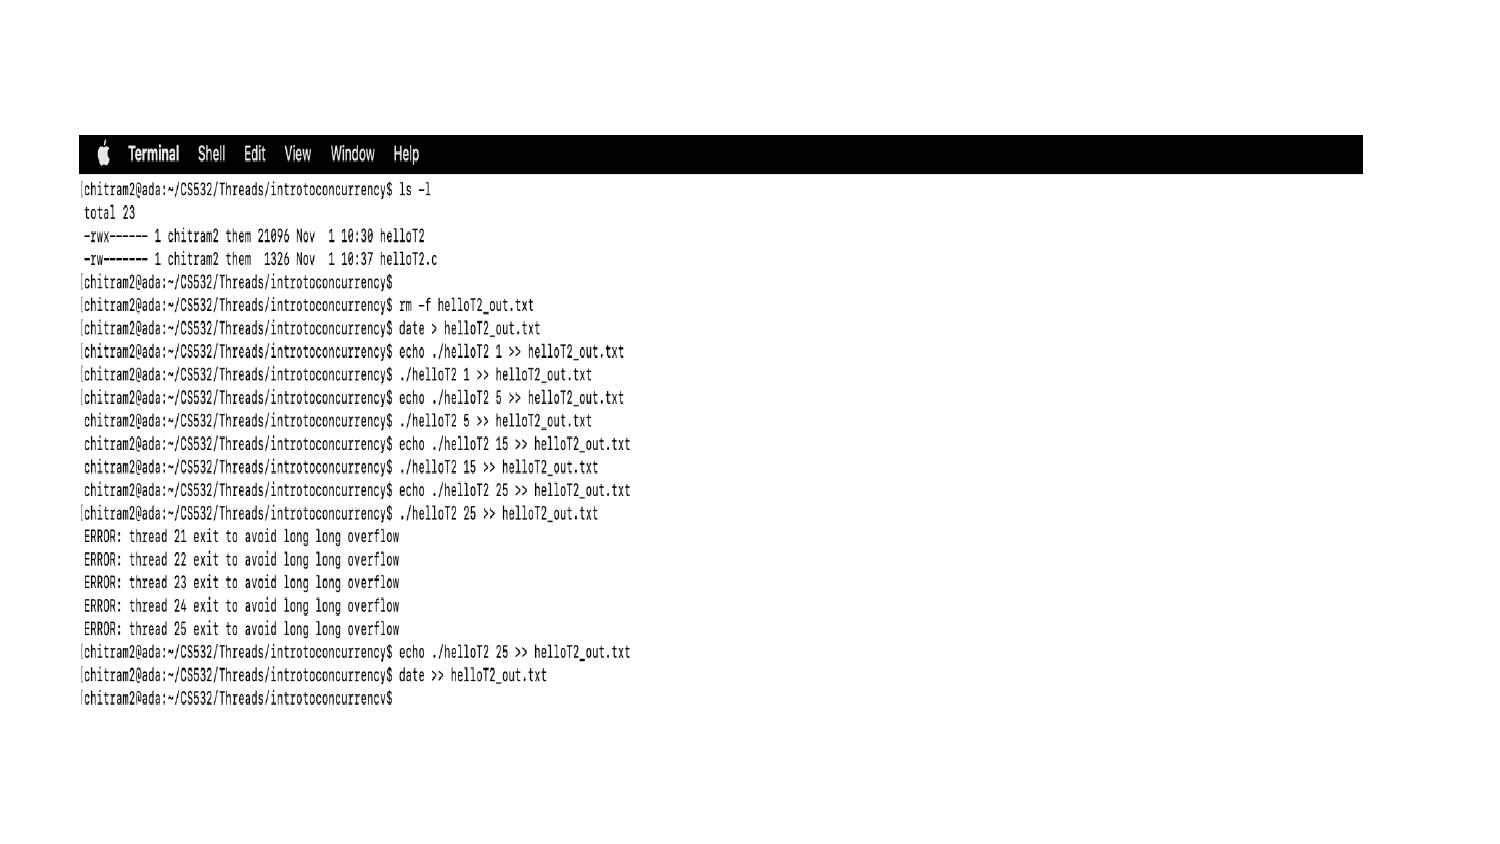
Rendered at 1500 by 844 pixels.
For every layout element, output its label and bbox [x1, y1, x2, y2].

picture [79, 134, 1363, 706]
